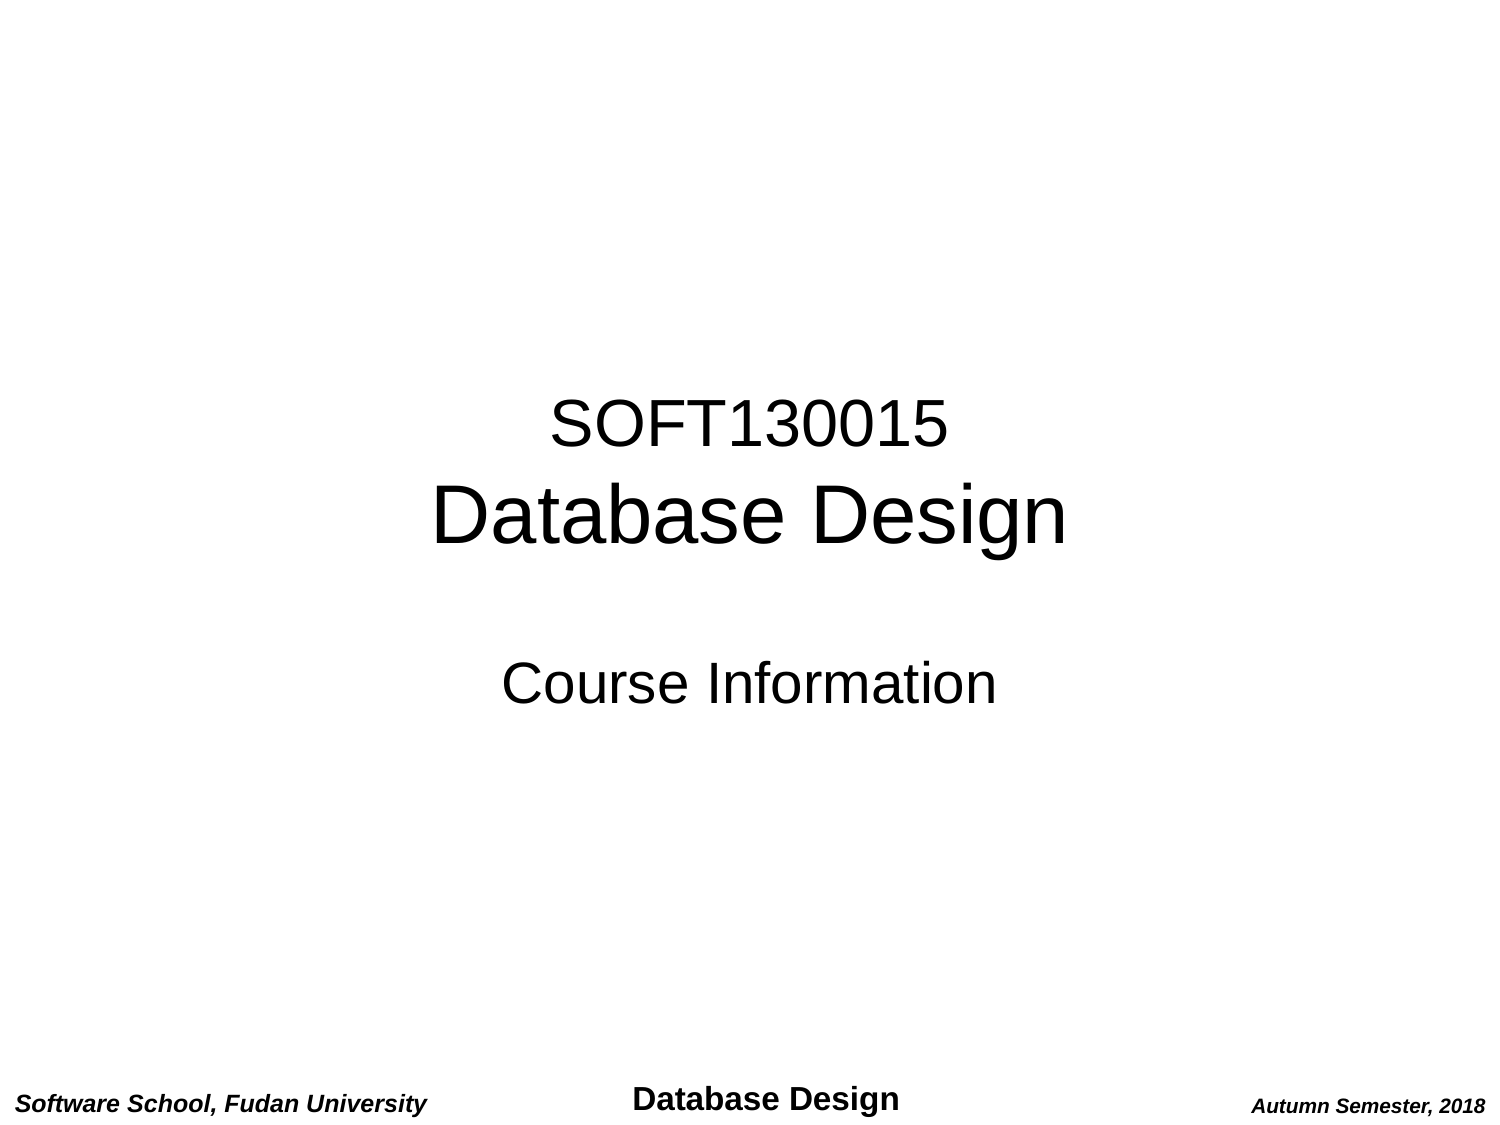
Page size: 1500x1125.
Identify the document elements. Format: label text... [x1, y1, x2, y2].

title SOFT130015 Database Design [112, 349, 1388, 591]
subtitle Course Information [225, 637, 1275, 925]
